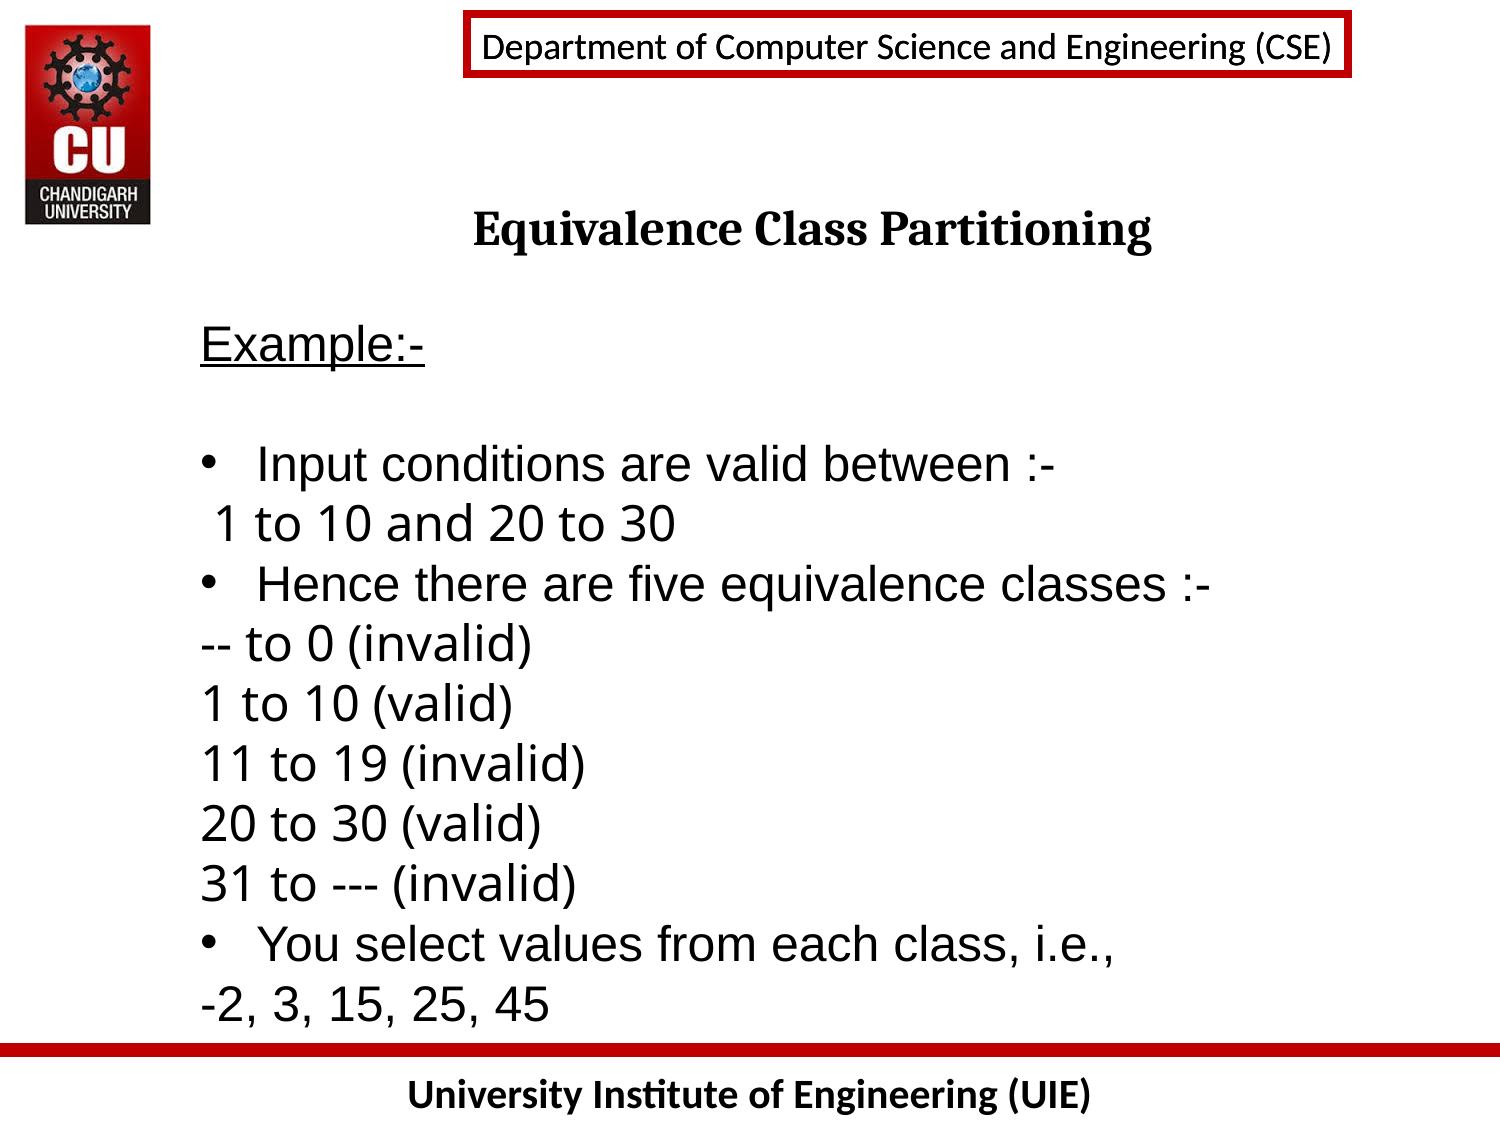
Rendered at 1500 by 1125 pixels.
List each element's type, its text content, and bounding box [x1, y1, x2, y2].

picture [24, 24, 151, 225]
title Equivalence Class Partitioning [162, 174, 1463, 275]
list Example:- Input conditions are valid between :- 1 to 10 and 20 to 30 Hence there are five equivalence classes :- -- to 0 (invalid) 1 to 10 (valid) 11 to 19 (invalid) 20 to 30 (valid) 31 to --- (invalid) You select values from each class, i.e., -2, 3, 15, 25, 45 [200, 281, 1350, 1032]
